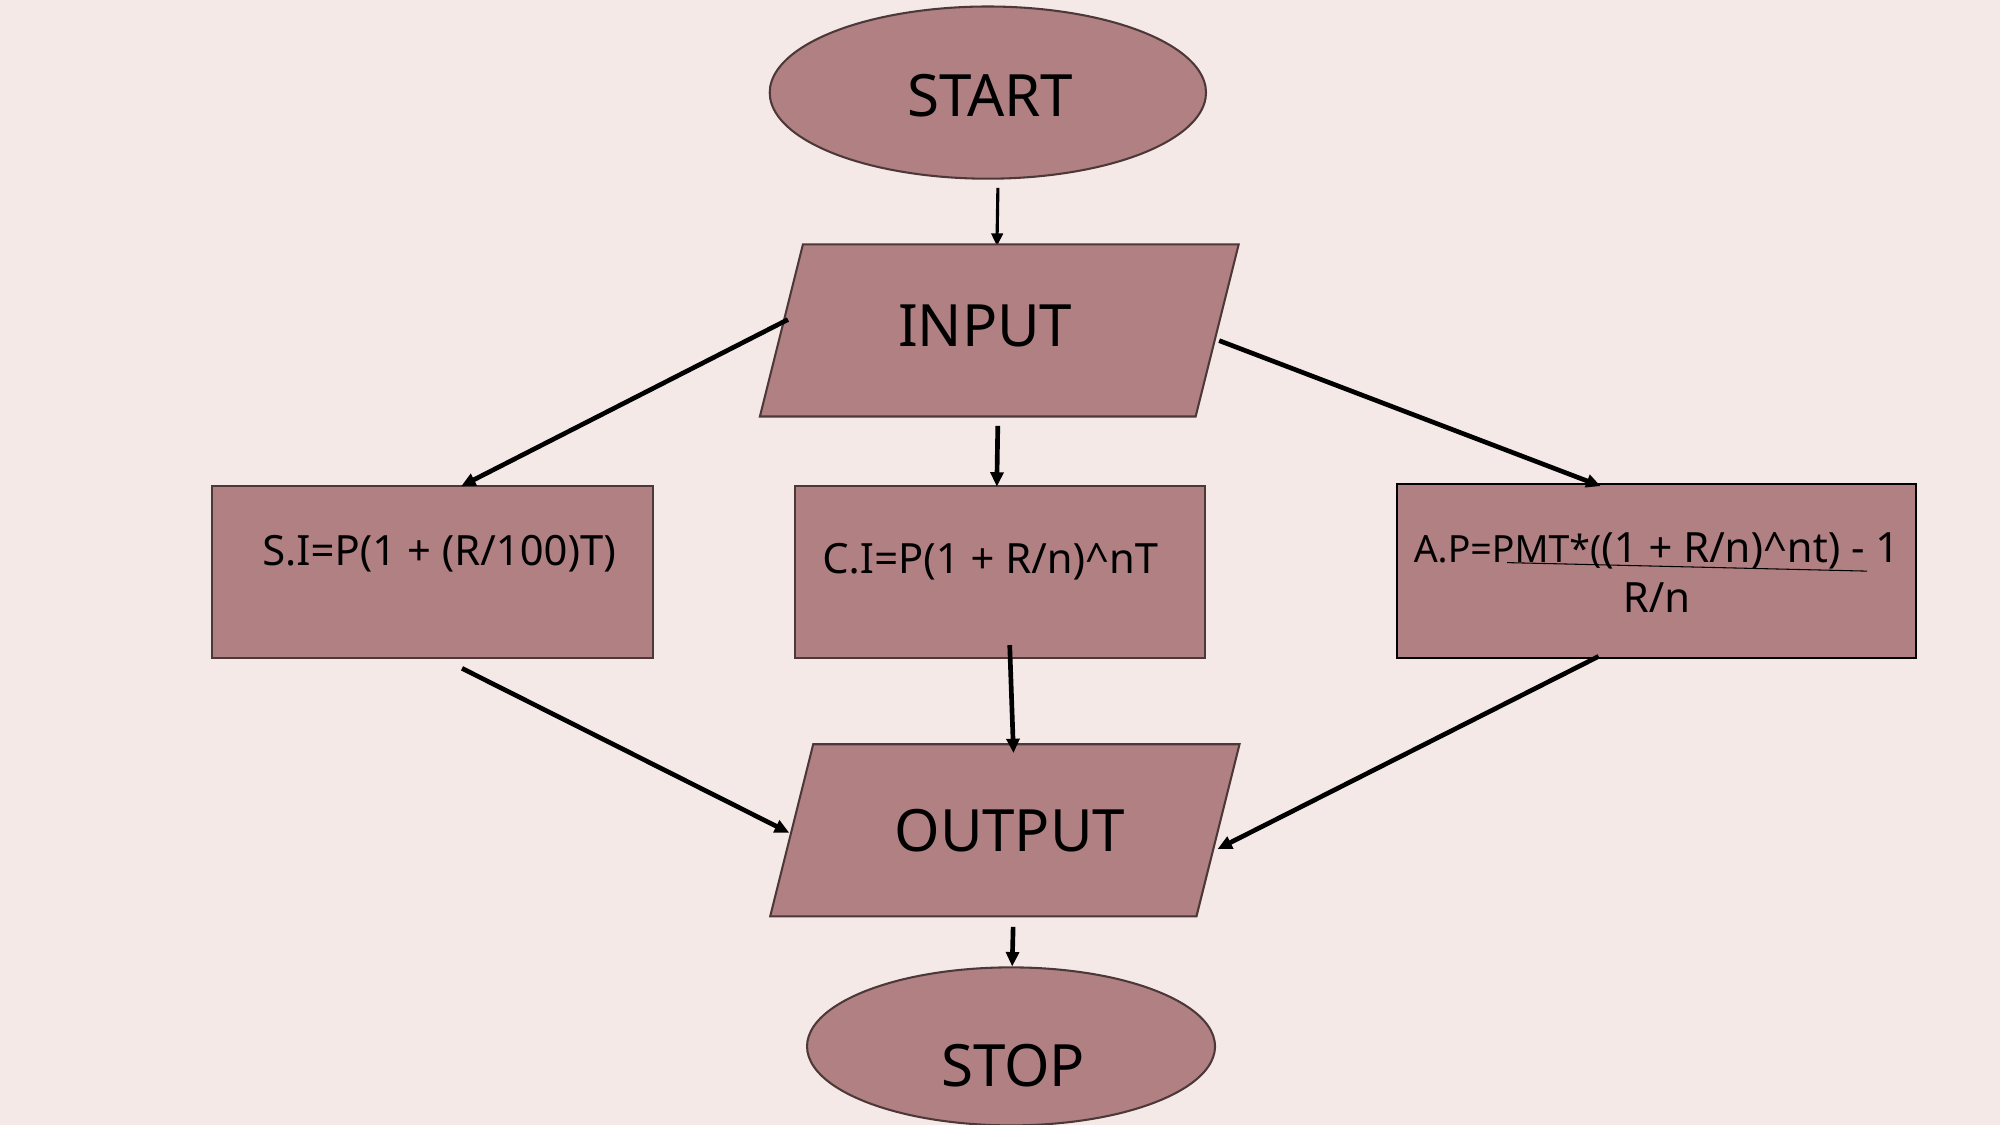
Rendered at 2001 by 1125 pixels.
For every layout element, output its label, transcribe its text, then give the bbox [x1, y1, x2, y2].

text_box STOP [925, 1020, 1117, 1106]
text_box [806, 966, 1217, 1125]
text_box A.P=PMT*((1 + R/n)^nt) - 1 R/n [1396, 483, 1917, 659]
text_box [794, 485, 1206, 659]
text_box OUTPUT [879, 785, 1148, 871]
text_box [1507, 562, 1868, 572]
text_box [768, 743, 1217, 918]
text_box START [892, 50, 1131, 136]
text_box [783, 243, 1241, 418]
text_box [1219, 340, 1601, 486]
text_box [768, 5, 1208, 180]
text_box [1009, 645, 1014, 753]
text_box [461, 668, 789, 833]
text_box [1217, 656, 1599, 849]
text_box [211, 485, 654, 659]
text_box C.I=P(1 + R/n)^nT [807, 523, 1205, 589]
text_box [461, 319, 788, 486]
text_box INPUT [883, 280, 1145, 366]
text_box S.I=P(1 + (R/100)T) [247, 516, 641, 582]
